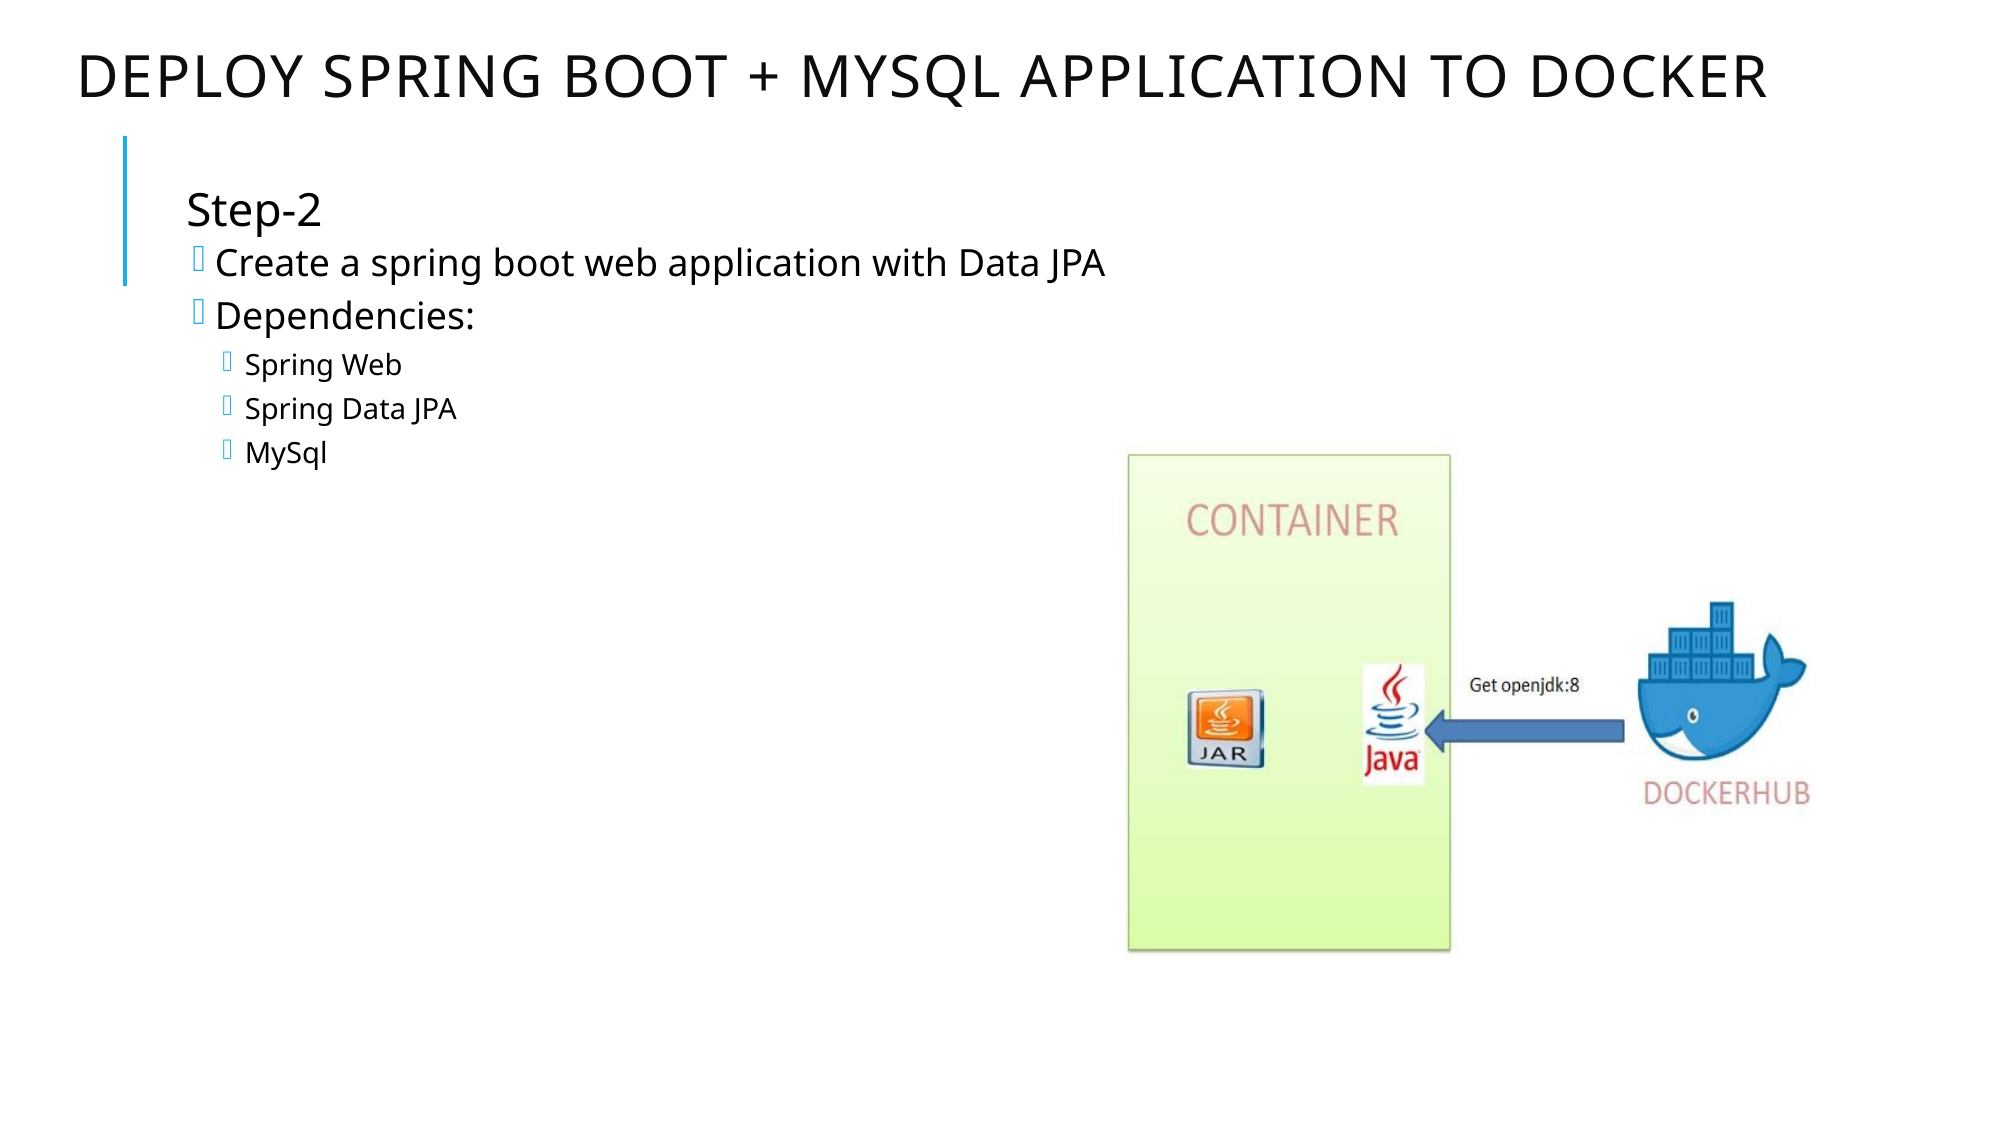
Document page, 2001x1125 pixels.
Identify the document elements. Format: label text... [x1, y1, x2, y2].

picture [1117, 436, 1811, 959]
list Step-2 Create a spring boot web application with Data JPA Dependencies: Spring Web Spring Data JPA MySql [163, 179, 1759, 998]
title Deploy Spring Boot + MYSQL Application to Docker [61, 28, 2000, 134]
